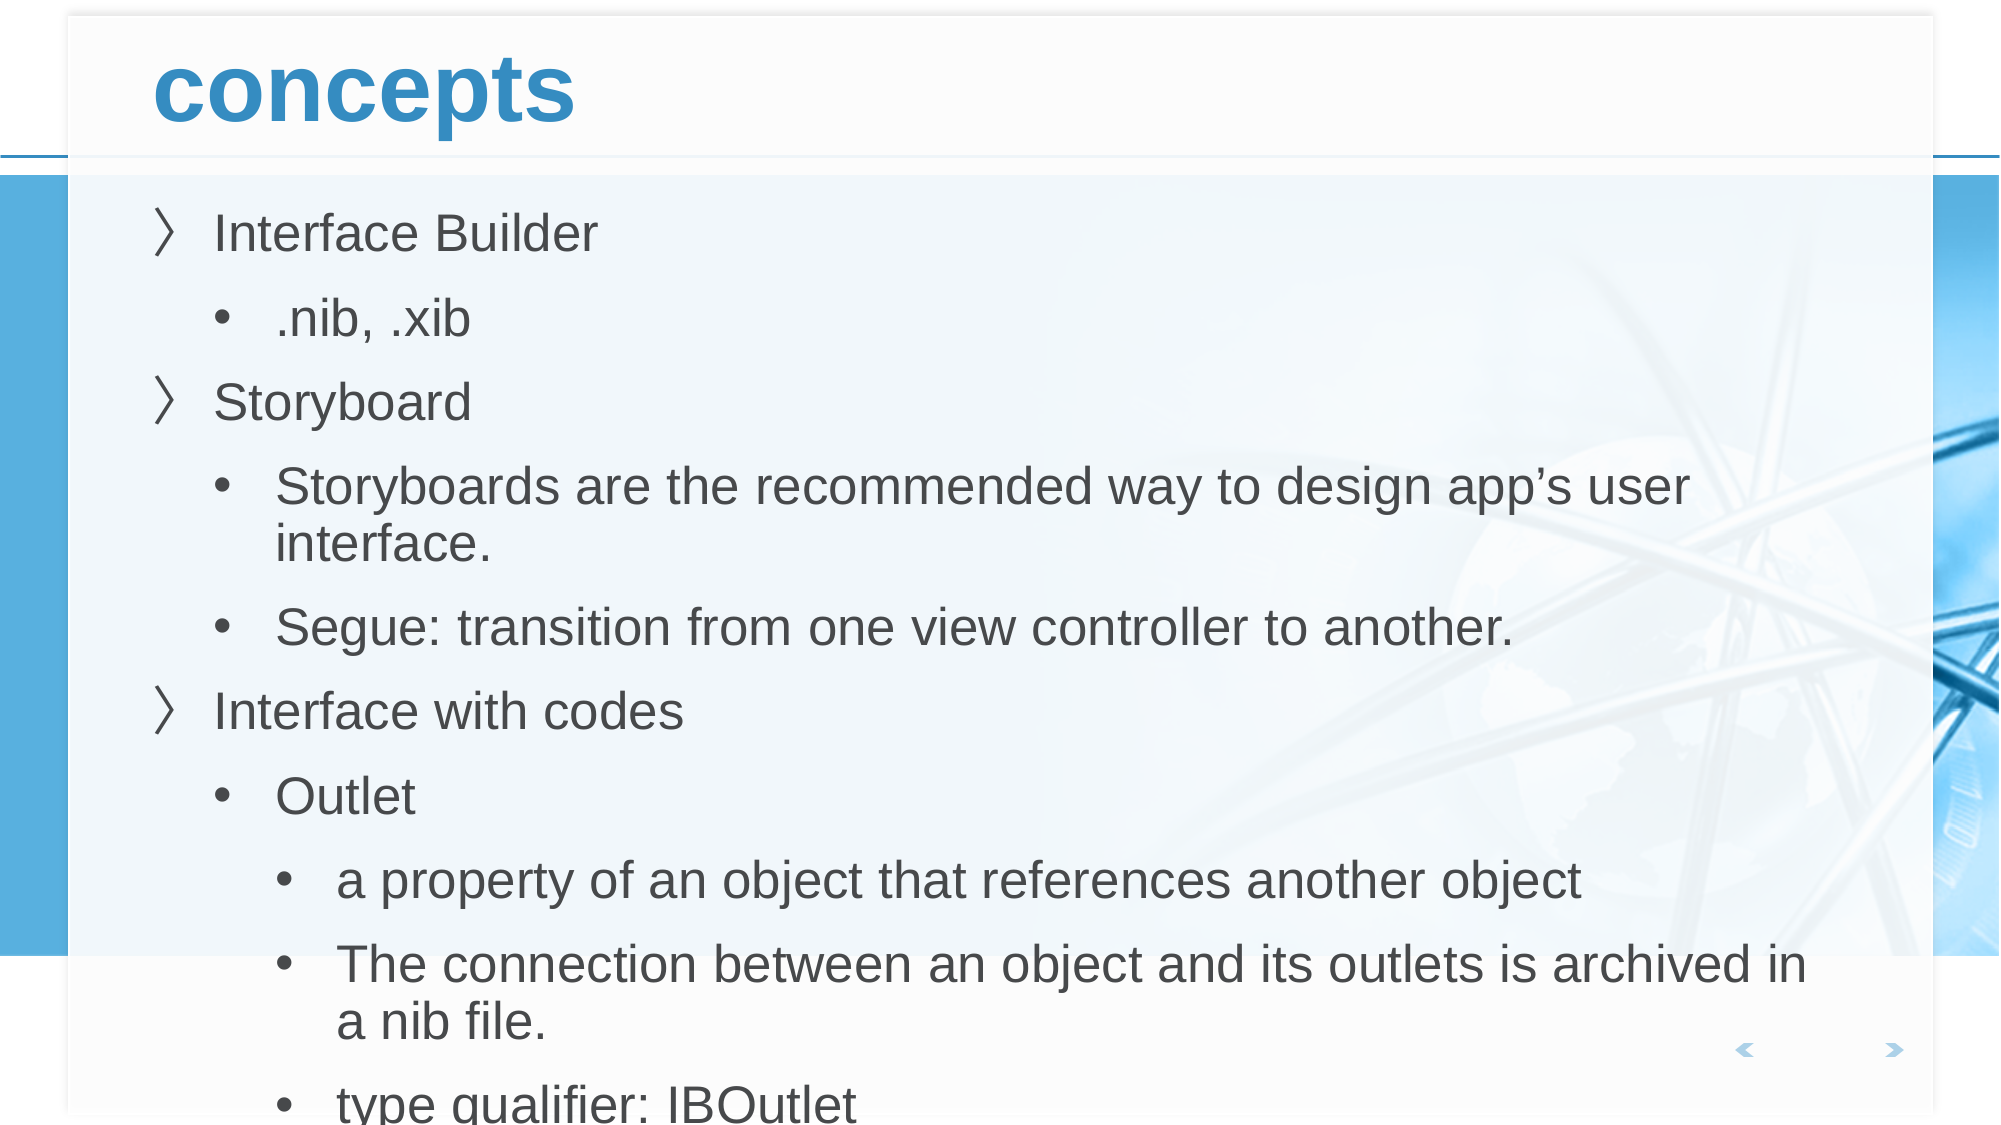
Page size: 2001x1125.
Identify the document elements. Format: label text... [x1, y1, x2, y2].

picture [0, 0, 2001, 1125]
title concepts [137, 29, 1863, 150]
list Interface Builder .nib, .xib Storyboard Storyboards are the recommended way to design app’s user interface. Segue: transition from one view controller to another. Interface with codes Outlet a property of an object that references another object The connection between an object and its outlets is archived in a nib file. type qualifier: IBOutlet Actions [137, 198, 1863, 946]
